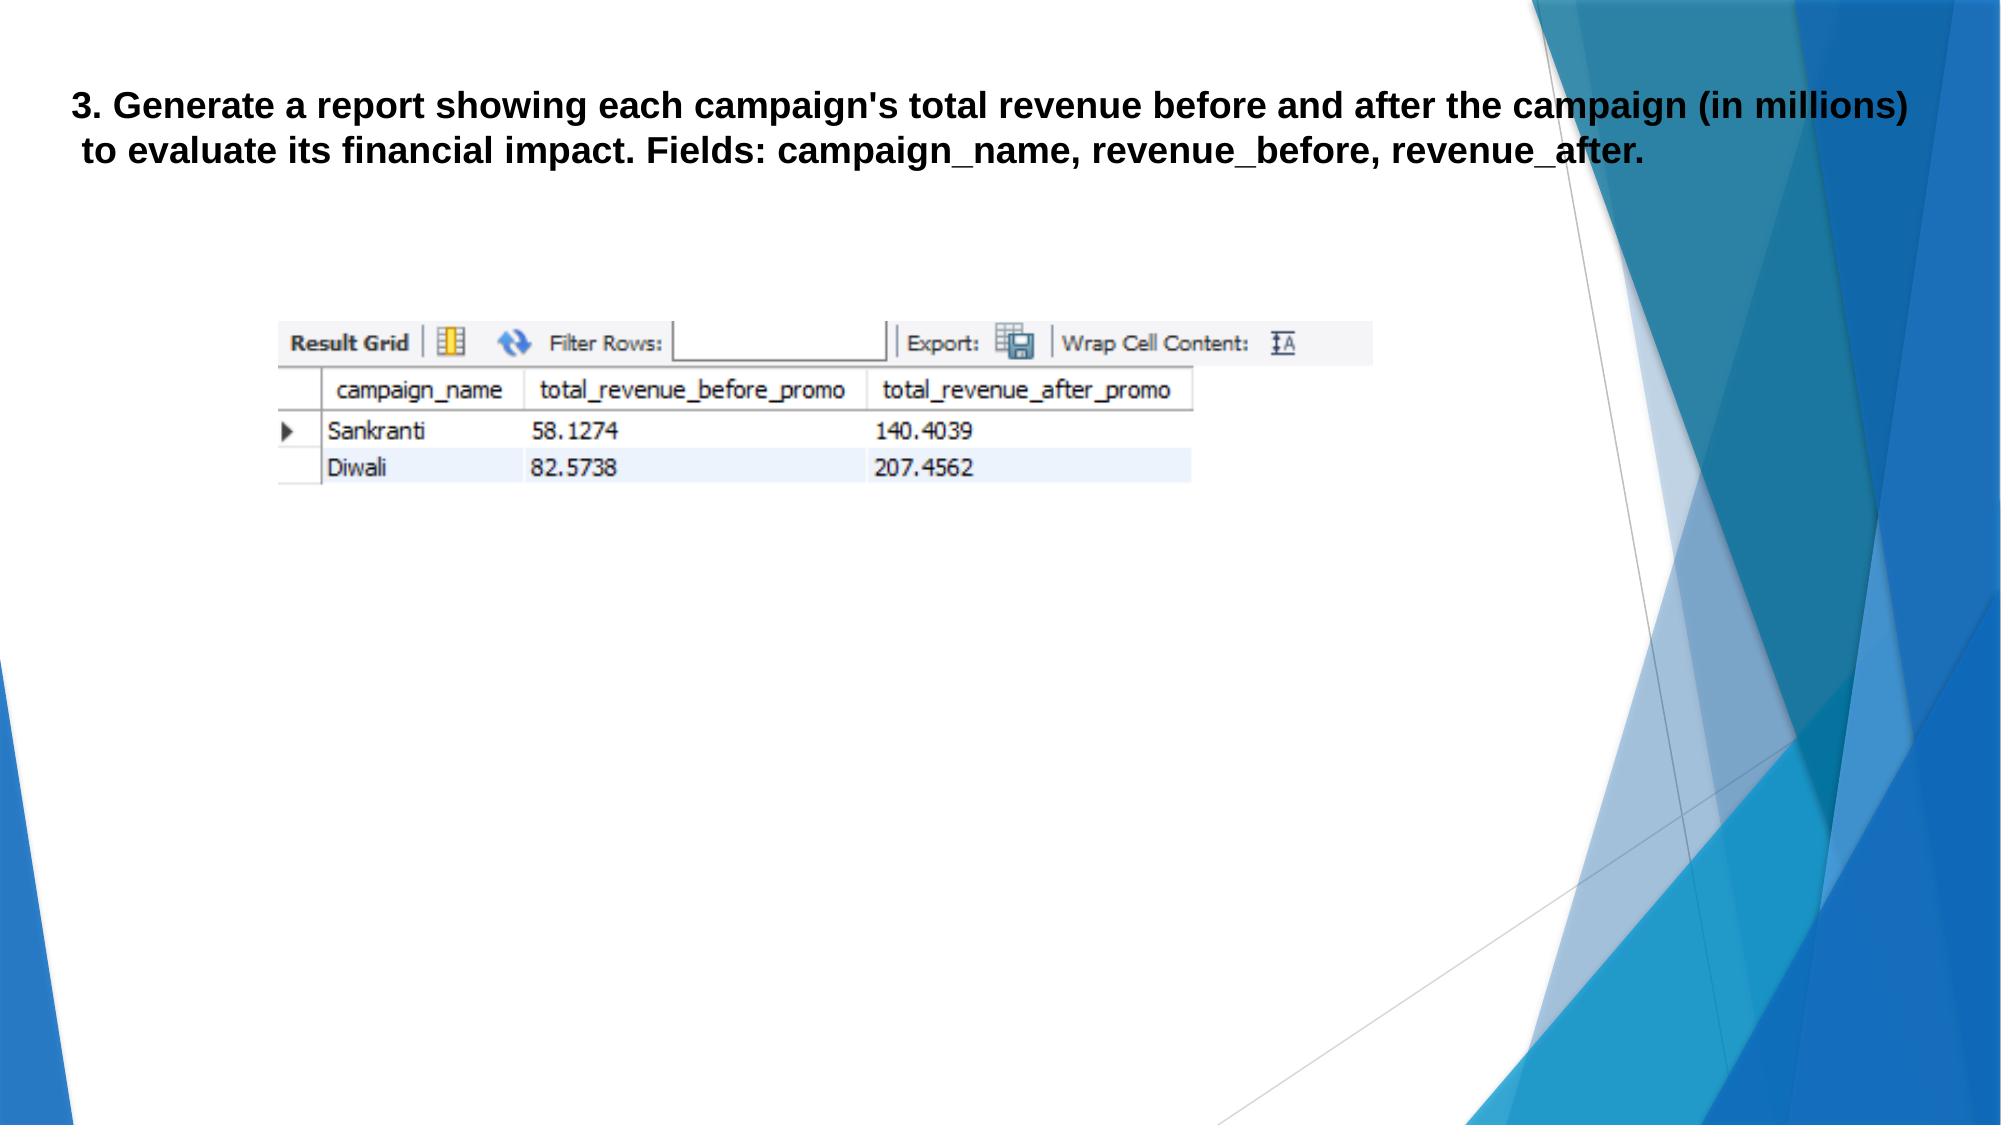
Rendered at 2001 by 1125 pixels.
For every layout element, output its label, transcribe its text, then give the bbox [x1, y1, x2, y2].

text_box 3. Generate a report showing each campaign's total revenue before and after the campaign (in millions) to evaluate its financial impact. Fields: campaign_name, revenue_before, revenue_after. [56, 73, 1926, 179]
picture [278, 320, 1374, 658]
